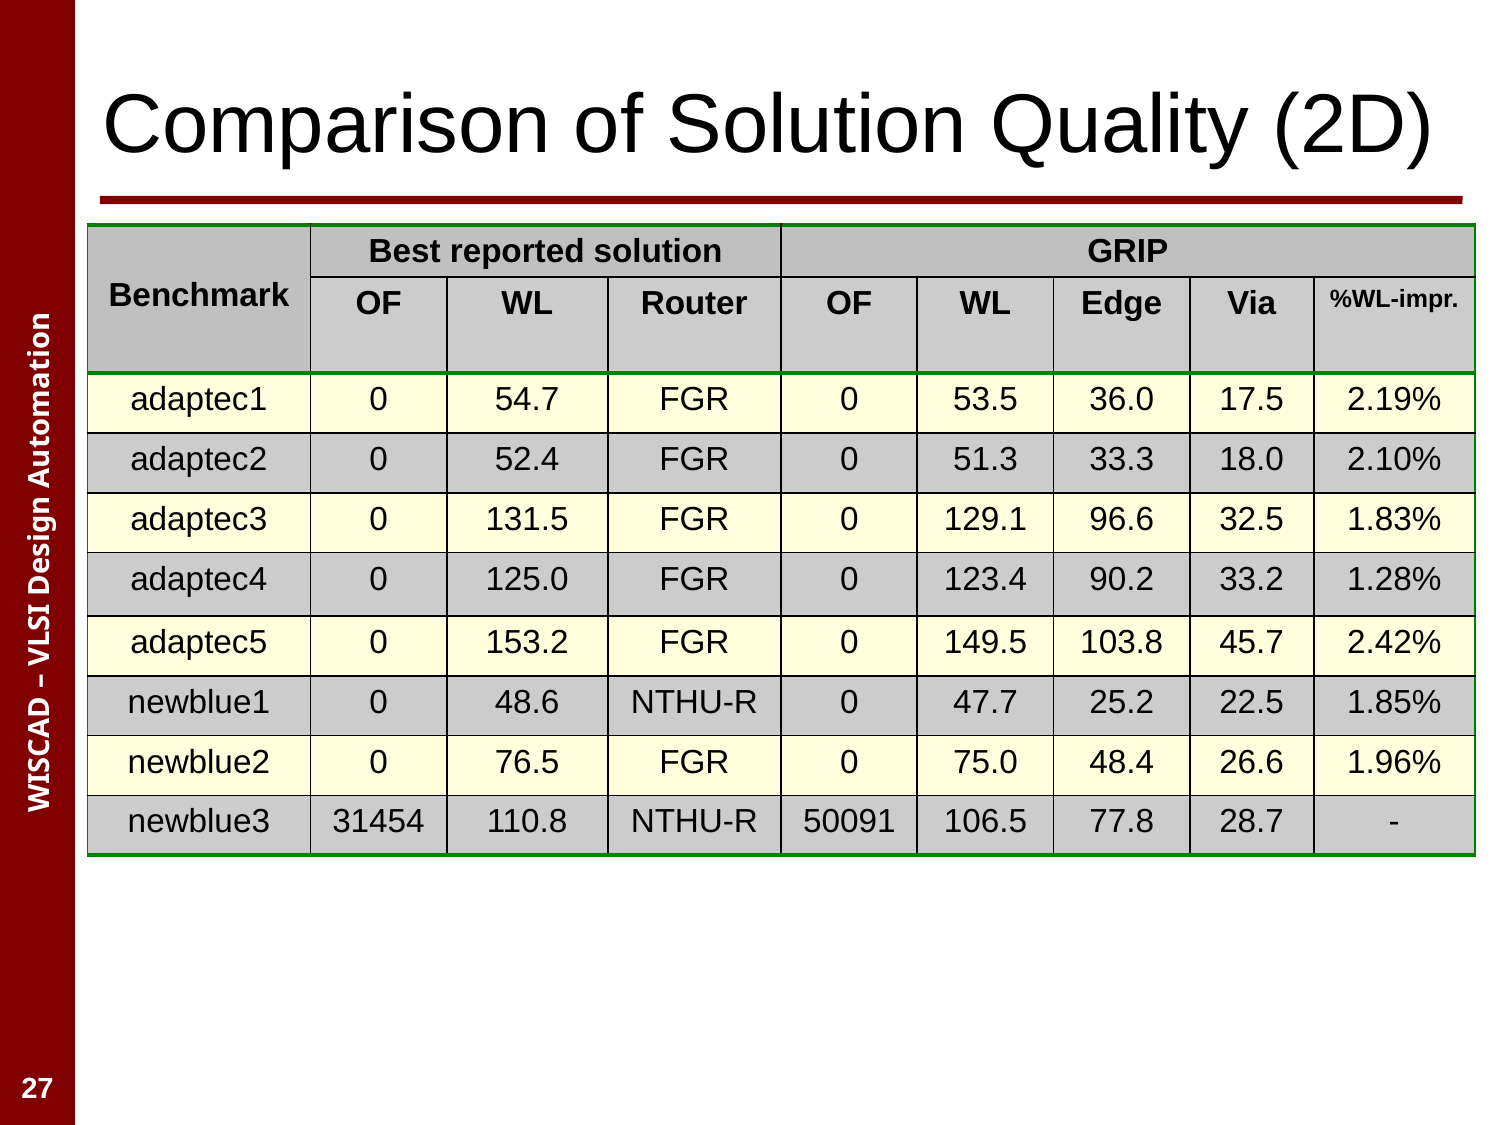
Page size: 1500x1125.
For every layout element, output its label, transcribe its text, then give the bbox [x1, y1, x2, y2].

table_cell 2.10% [1315, 434, 1474, 492]
table_cell 0 [782, 553, 916, 615]
table_cell 129.1 [918, 494, 1053, 552]
table_cell 48.6 [448, 677, 607, 735]
table_cell newblue3 [88, 796, 310, 853]
table_cell 106.5 [918, 796, 1053, 853]
table_cell 51.3 [918, 434, 1053, 492]
table_cell 18.0 [1191, 434, 1313, 492]
table_cell 77.8 [1054, 796, 1189, 853]
table_cell 0 [782, 617, 916, 675]
table_cell 75.0 [918, 736, 1053, 795]
table_cell 0 [311, 375, 446, 432]
table_cell NTHU-R [609, 796, 780, 853]
table_cell 25.2 [1054, 677, 1189, 735]
table_cell 0 [782, 494, 916, 552]
title Comparison of Solution Quality (2D) [87, 37, 1463, 201]
table_cell 22.5 [1191, 677, 1313, 735]
table_cell %WL-impr. [1315, 278, 1474, 371]
table_cell 76.5 [448, 736, 607, 795]
table_cell WL [918, 278, 1053, 371]
table_cell adaptec5 [88, 617, 310, 675]
table_cell 110.8 [448, 796, 607, 853]
table_cell 0 [311, 434, 446, 492]
table_cell 45.7 [1191, 617, 1313, 675]
table_cell Edge [1054, 278, 1189, 371]
table_cell 2.42% [1315, 617, 1474, 675]
table_cell newblue1 [88, 677, 310, 735]
table_cell 52.4 [448, 434, 607, 492]
table_cell 0 [311, 617, 446, 675]
table_cell 2.19% [1315, 375, 1474, 432]
table_cell 0 [782, 736, 916, 795]
table_cell NTHU-R [609, 677, 780, 735]
table_cell OF [311, 278, 446, 371]
table_cell 48.4 [1054, 736, 1189, 795]
table_cell FGR [609, 617, 780, 675]
table_cell 1.96% [1315, 736, 1474, 795]
table_cell 28.7 [1191, 796, 1313, 853]
table_cell adaptec3 [88, 494, 310, 552]
table_cell 0 [782, 677, 916, 735]
table_cell 103.8 [1054, 617, 1189, 675]
table_cell FGR [609, 434, 780, 492]
table_cell 32.5 [1191, 494, 1313, 552]
table_cell 90.2 [1054, 553, 1189, 615]
table_cell WL [448, 278, 607, 371]
table_cell OF [782, 278, 916, 371]
table_cell 53.5 [918, 375, 1053, 432]
table_header Best reported solution [311, 227, 780, 276]
table_cell adaptec2 [88, 434, 310, 492]
table_cell 17.5 [1191, 375, 1313, 432]
table_cell adaptec1 [88, 375, 310, 432]
table_cell 36.0 [1054, 375, 1189, 432]
table_cell 123.4 [918, 553, 1053, 615]
table_cell 31454 [311, 796, 446, 853]
table_cell FGR [609, 375, 780, 432]
table_cell 149.5 [918, 617, 1053, 675]
table_cell adaptec4 [88, 553, 310, 615]
table_cell 0 [782, 375, 916, 432]
table_cell 96.6 [1054, 494, 1189, 552]
table_cell 0 [311, 677, 446, 735]
table_cell 0 [311, 494, 446, 552]
table_cell FGR [609, 736, 780, 795]
table_cell 153.2 [448, 617, 607, 675]
table_cell 33.2 [1191, 553, 1313, 615]
table_cell FGR [609, 553, 780, 615]
table_cell 0 [782, 434, 916, 492]
table_cell Router [609, 278, 780, 371]
table_cell 0 [311, 553, 446, 615]
table_cell 1.83% [1315, 494, 1474, 552]
table_cell 0 [311, 736, 446, 795]
table_cell Via [1191, 278, 1313, 371]
table_cell 54.7 [448, 375, 607, 432]
table_cell 1.85% [1315, 677, 1474, 735]
table_cell 47.7 [918, 677, 1053, 735]
table_cell 125.0 [448, 553, 607, 615]
table_cell 50091 [782, 796, 916, 853]
table_cell - [1315, 796, 1474, 853]
table_header GRIP [782, 227, 1474, 276]
table_cell 33.3 [1054, 434, 1189, 492]
table_cell 131.5 [448, 494, 607, 552]
table_cell 26.6 [1191, 736, 1313, 795]
table_header Benchmark [88, 227, 310, 371]
table_cell 1.28% [1315, 553, 1474, 615]
table_cell FGR [609, 494, 780, 552]
table_cell newblue2 [88, 736, 310, 795]
